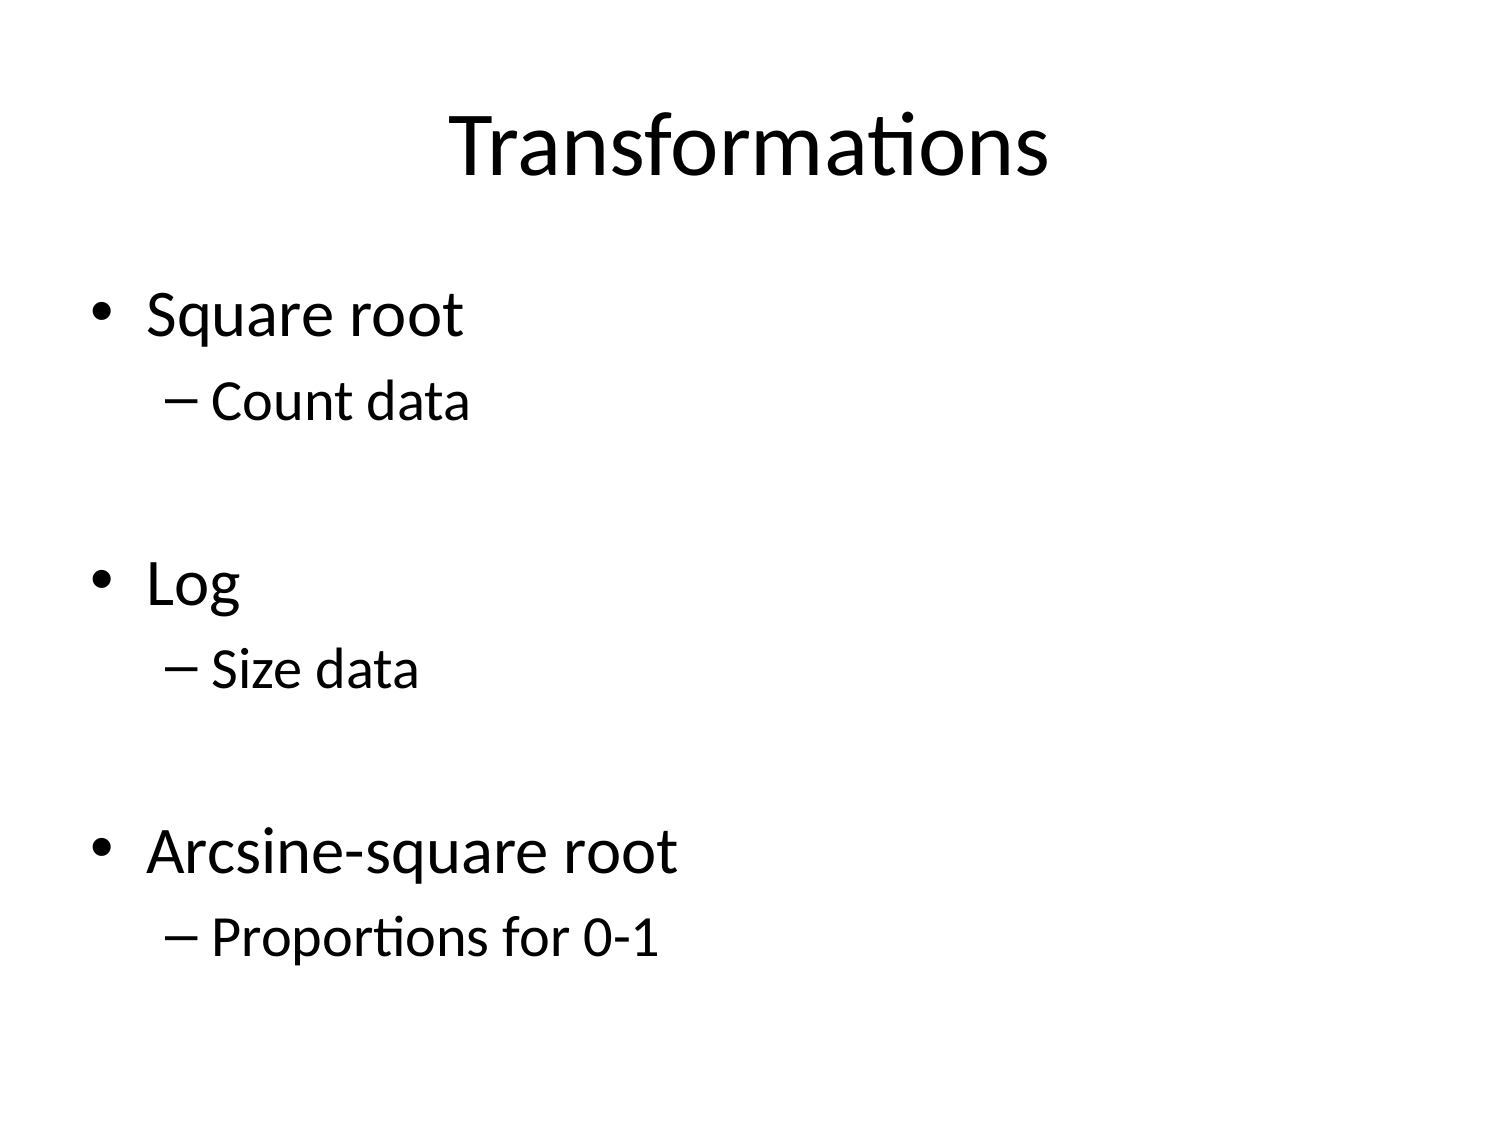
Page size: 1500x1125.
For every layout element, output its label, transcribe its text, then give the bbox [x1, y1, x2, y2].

title Transformations [75, 45, 1425, 233]
list Square root Count data Log Size data Arcsine-square root Proportions for 0-1 [75, 262, 1425, 1005]
